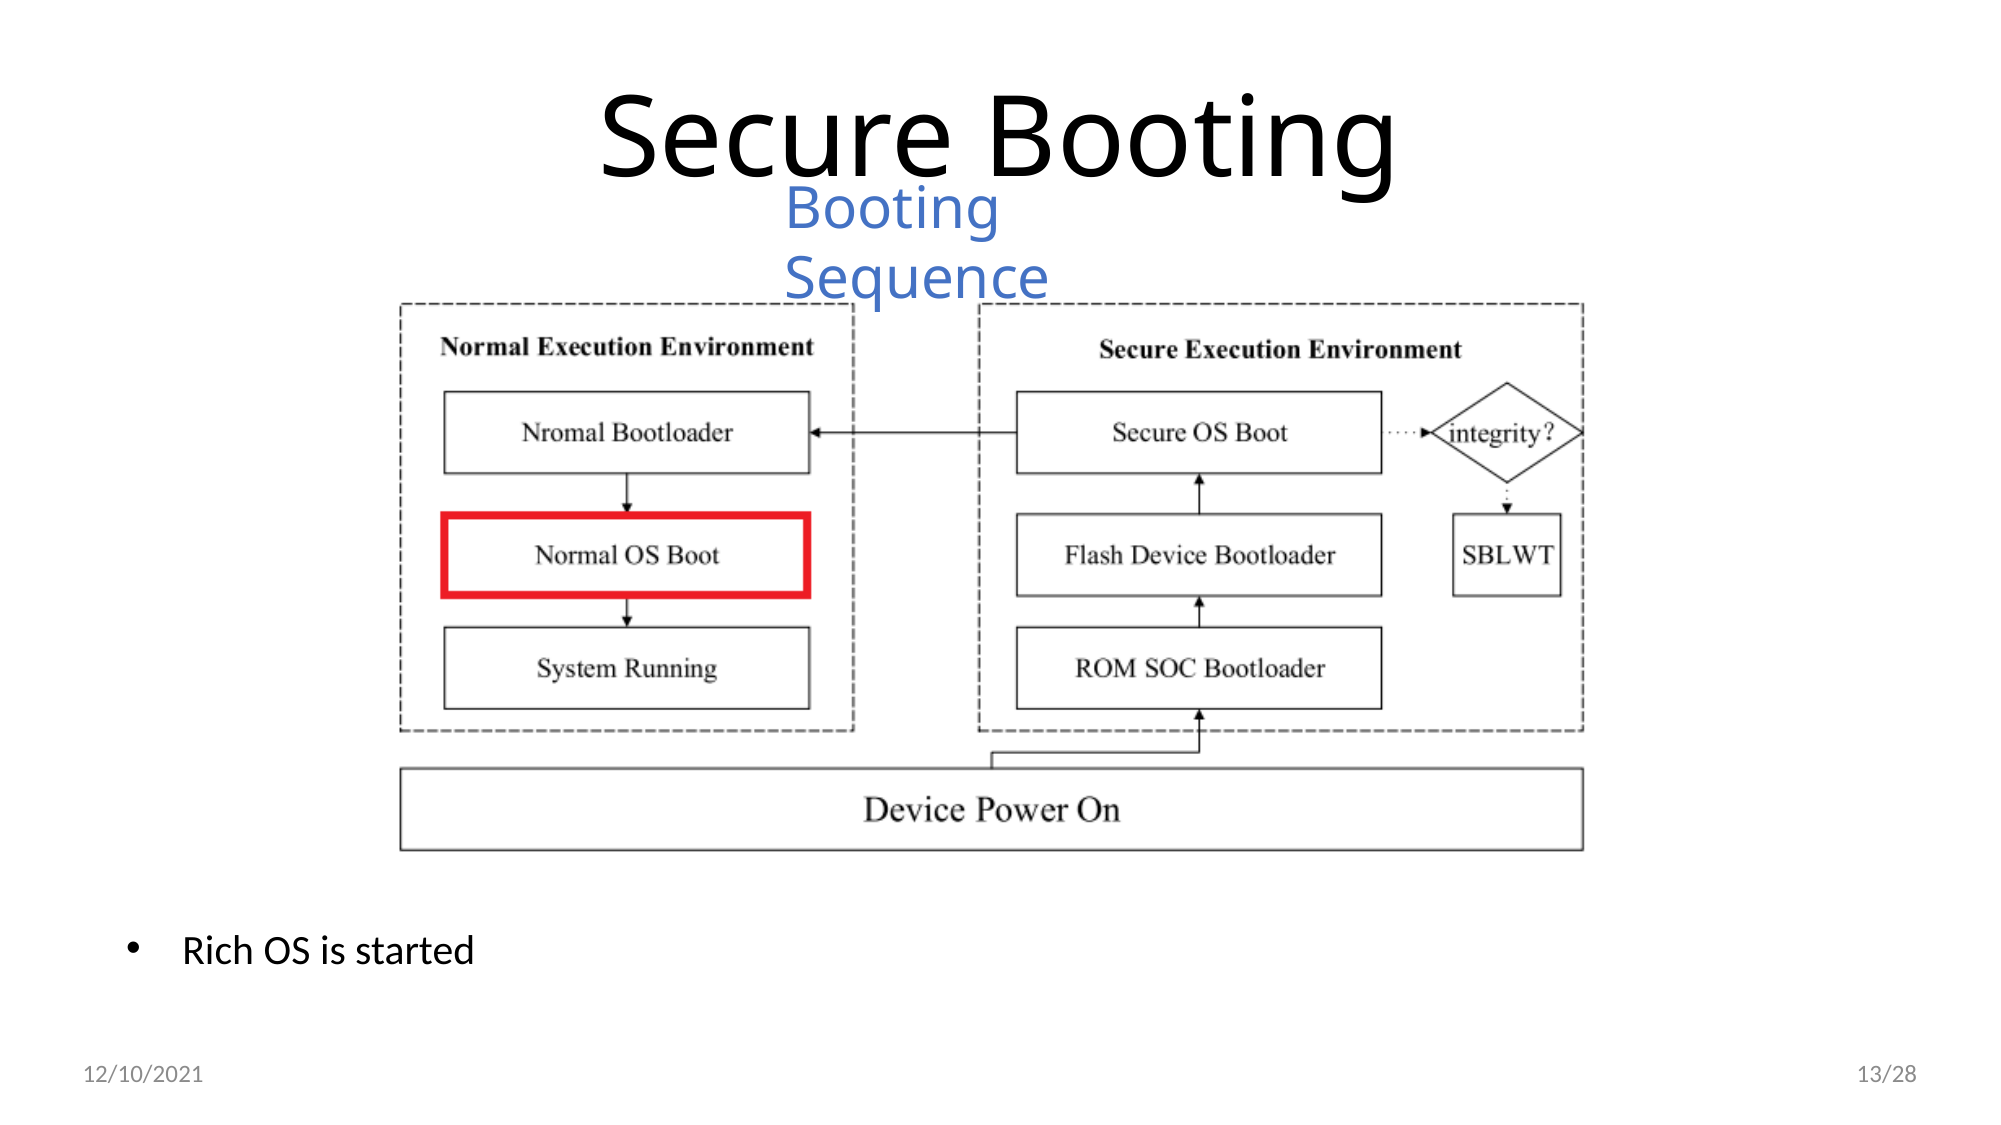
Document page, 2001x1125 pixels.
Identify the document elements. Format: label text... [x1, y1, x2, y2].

slide_number 13/28 [1582, 1043, 1933, 1103]
text_box Booting Sequence [769, 146, 1228, 287]
picture [382, 287, 1601, 864]
text_box Secure Booting [245, 55, 1755, 208]
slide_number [67, 1042, 418, 1103]
text_box Rich OS is started [111, 889, 1974, 1043]
